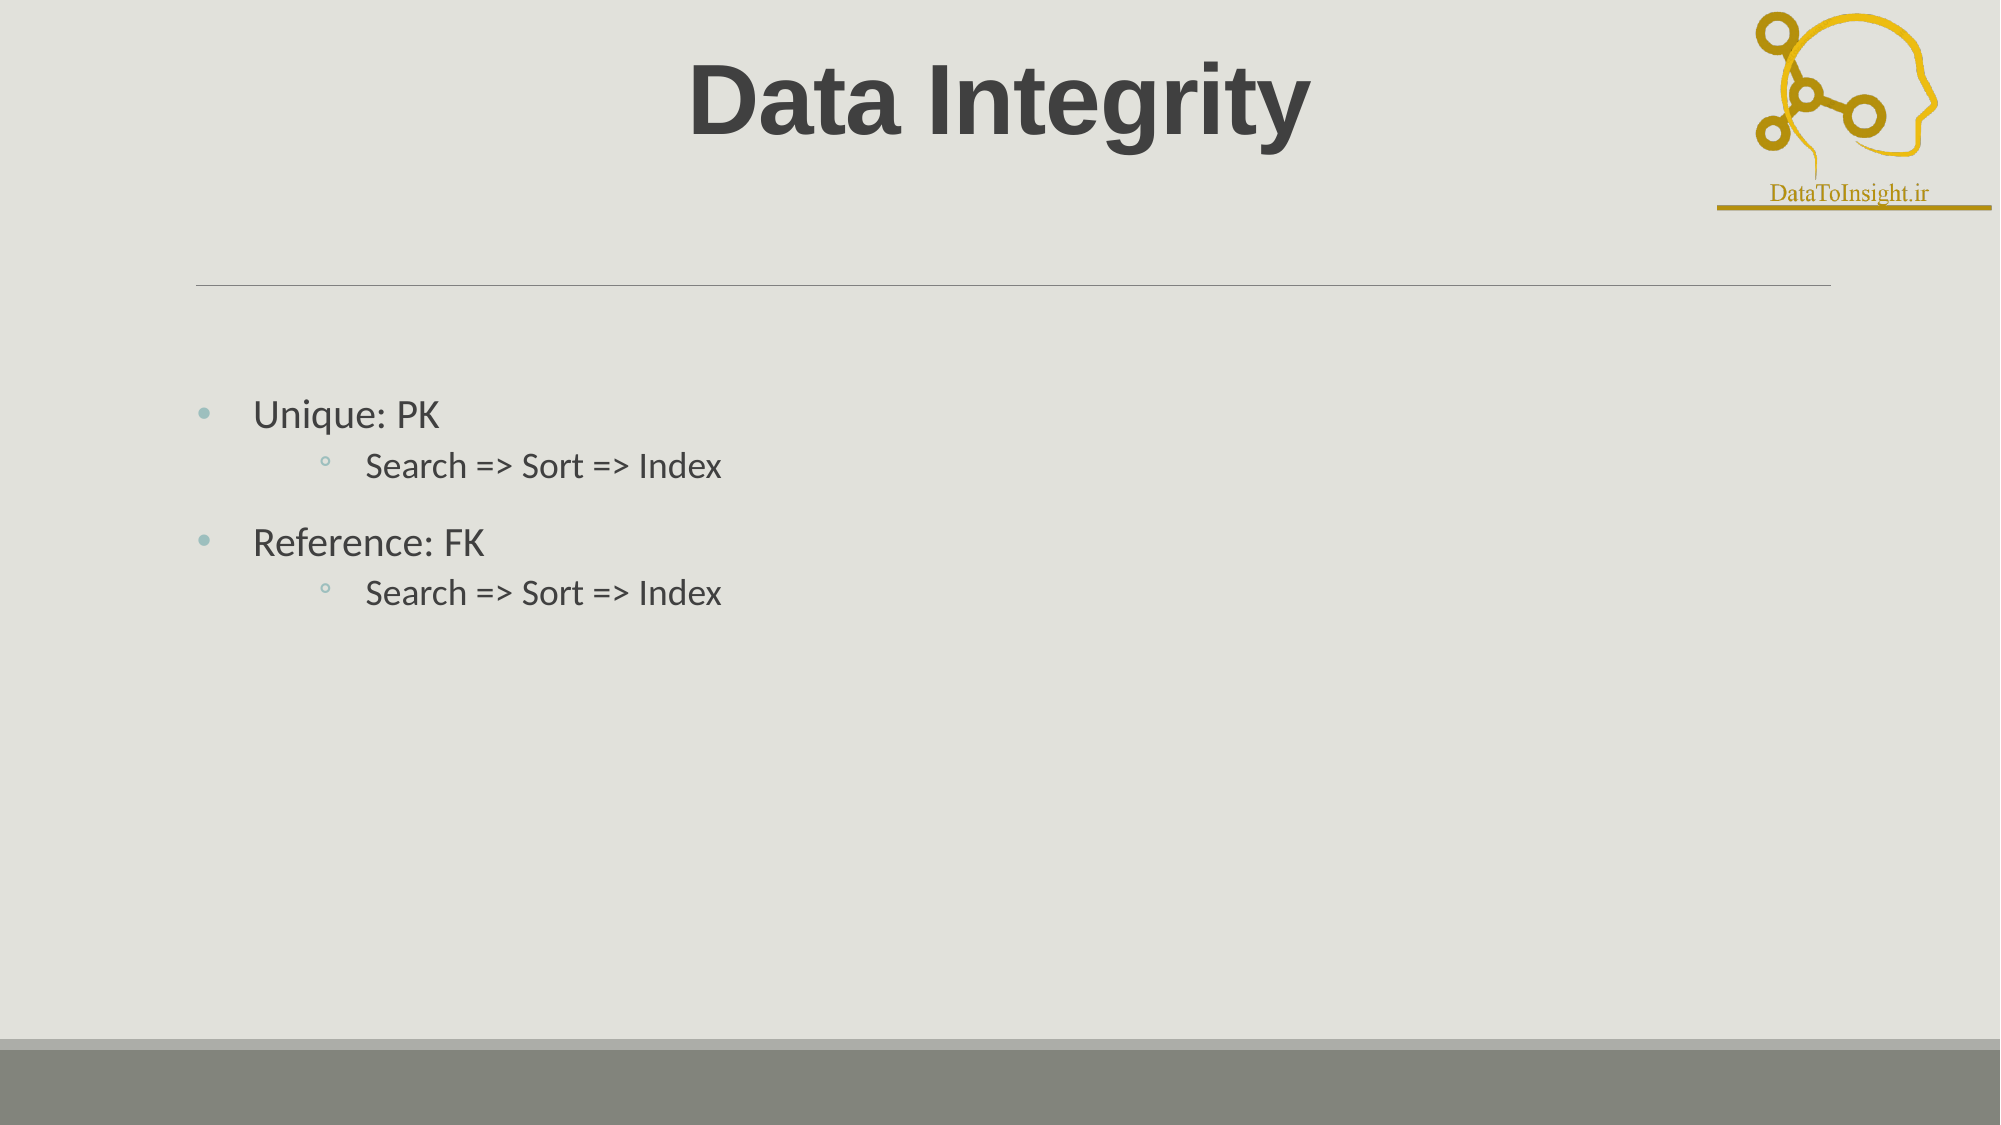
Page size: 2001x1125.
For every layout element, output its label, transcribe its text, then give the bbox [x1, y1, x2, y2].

picture [1708, 0, 2000, 221]
list Unique: PK Search => Sort => Index Reference: FK Search => Sort => Index [196, 314, 1827, 693]
title Data Integrity [0, 0, 1707, 209]
